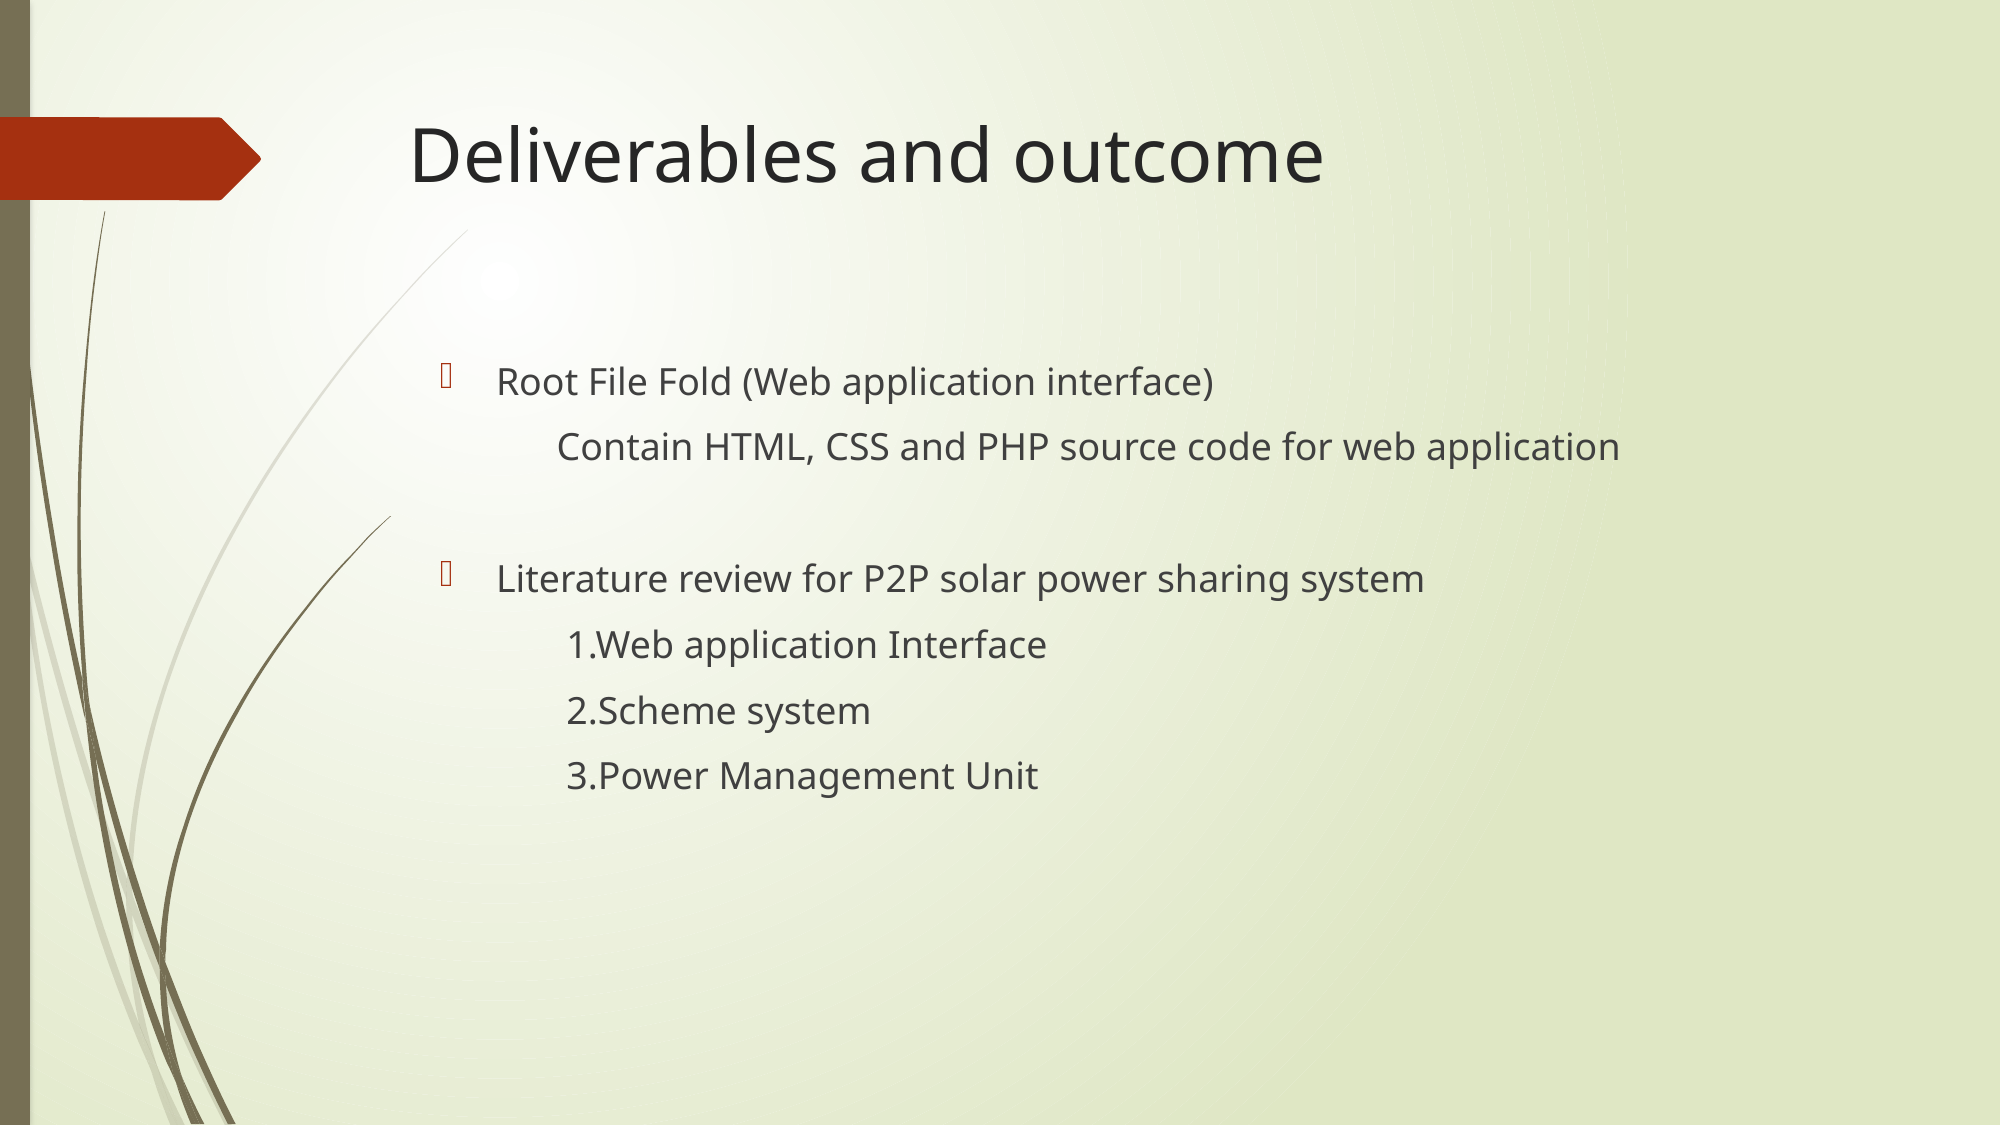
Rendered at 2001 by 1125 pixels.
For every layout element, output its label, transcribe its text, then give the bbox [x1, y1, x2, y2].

list Root File Fold (Web application interface) Contain HTML, CSS and PHP source code for web application Literature review for P2P solar power sharing system 1.Web application Interface 2.Scheme system 3.Power Management Unit [424, 350, 1888, 970]
title Deliverables and outcome [393, 99, 1856, 310]
